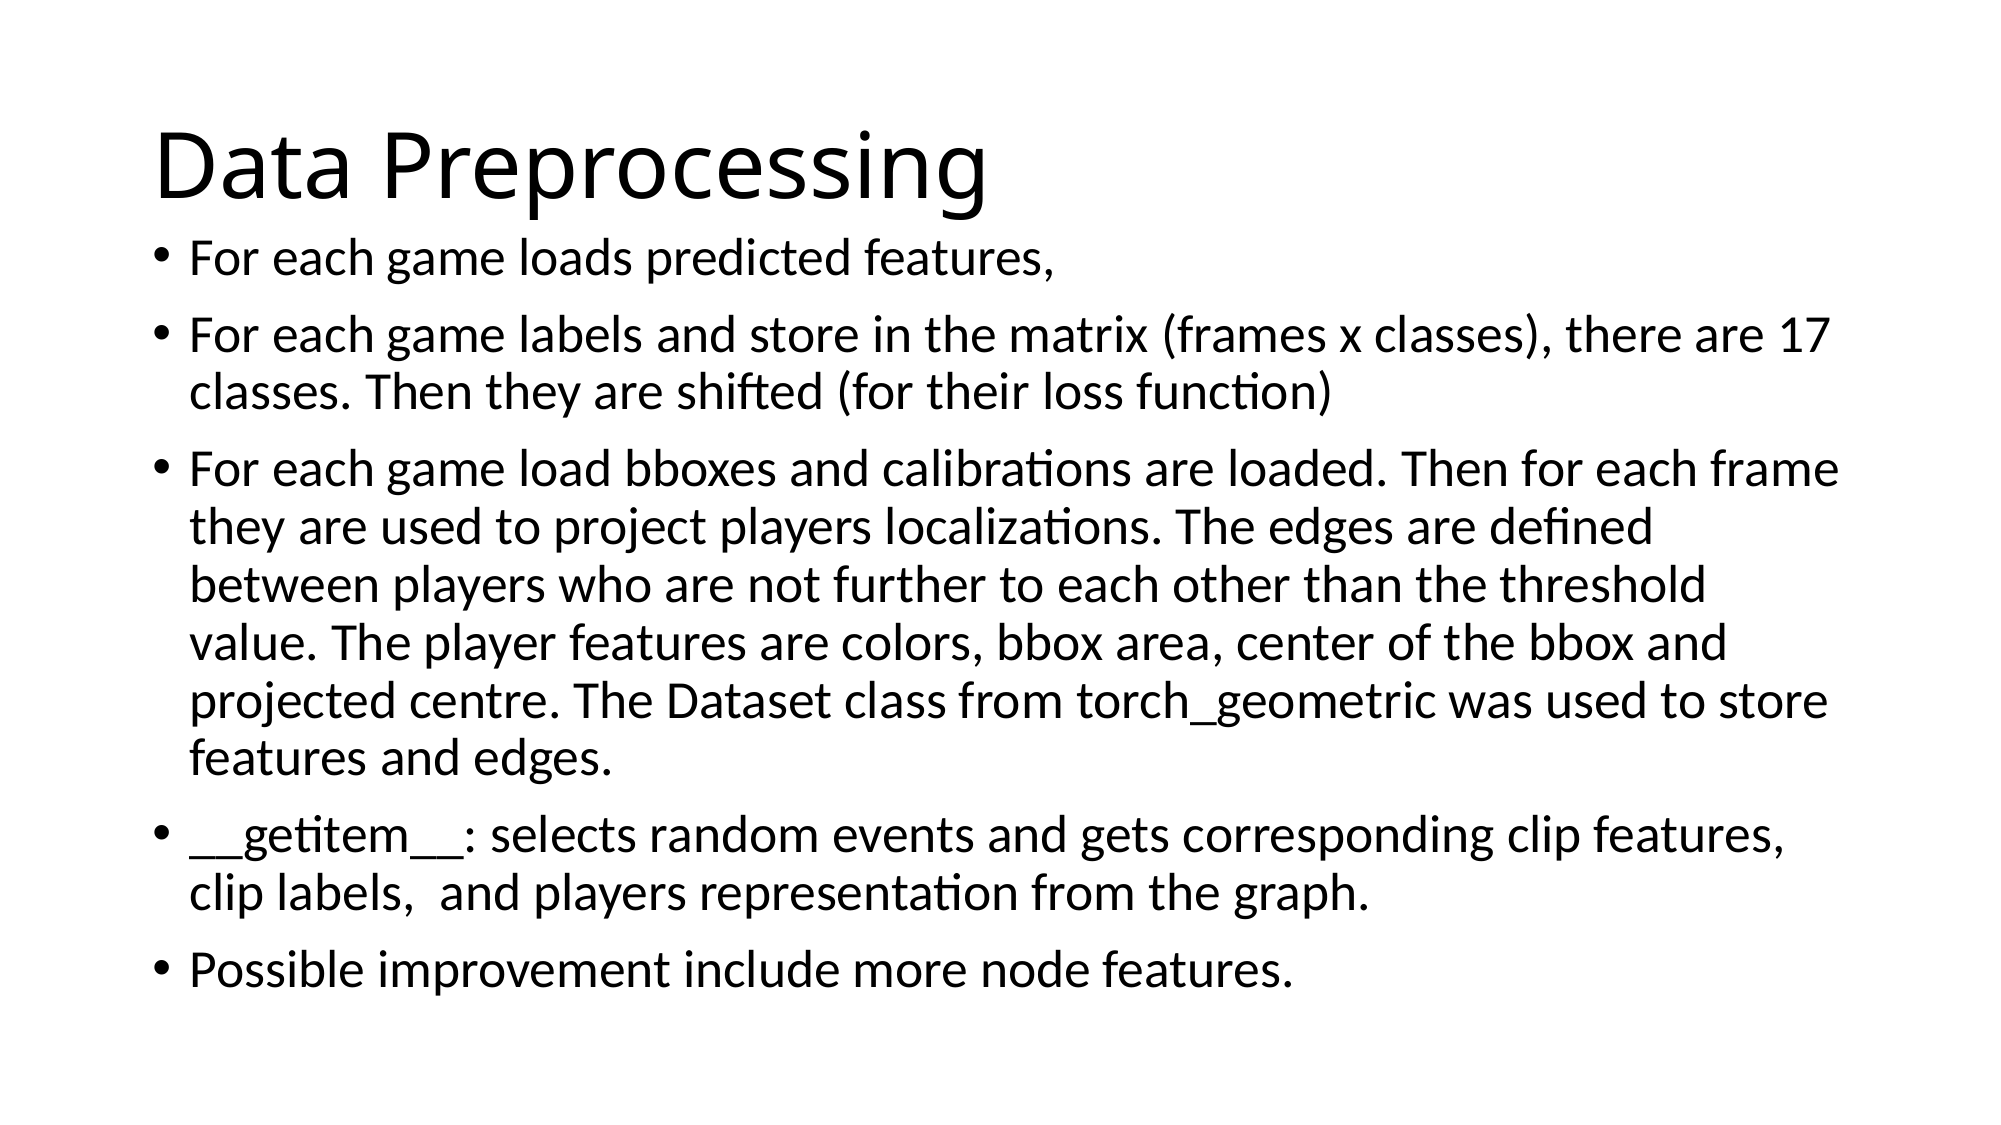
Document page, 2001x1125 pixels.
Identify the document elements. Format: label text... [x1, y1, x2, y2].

title Data Preprocessing [137, 59, 1863, 221]
list For each game loads predicted features, For each game labels and store in the matrix (frames x classes), there are 17 classes. Then they are shifted (for their loss function) For each game load bboxes and calibrations are loaded. Then for each frame they are used to project players localizations. The edges are defined between players who are not further to each other than the threshold value. The player features are colors, bbox area, center of the bbox and projected centre. The Dataset class from torch_geometric was used to store features and edges. __getitem__: selects random events and gets corresponding clip features, clip labels, and players representation from the graph. Possible improvement include more node features. [137, 221, 1863, 1014]
